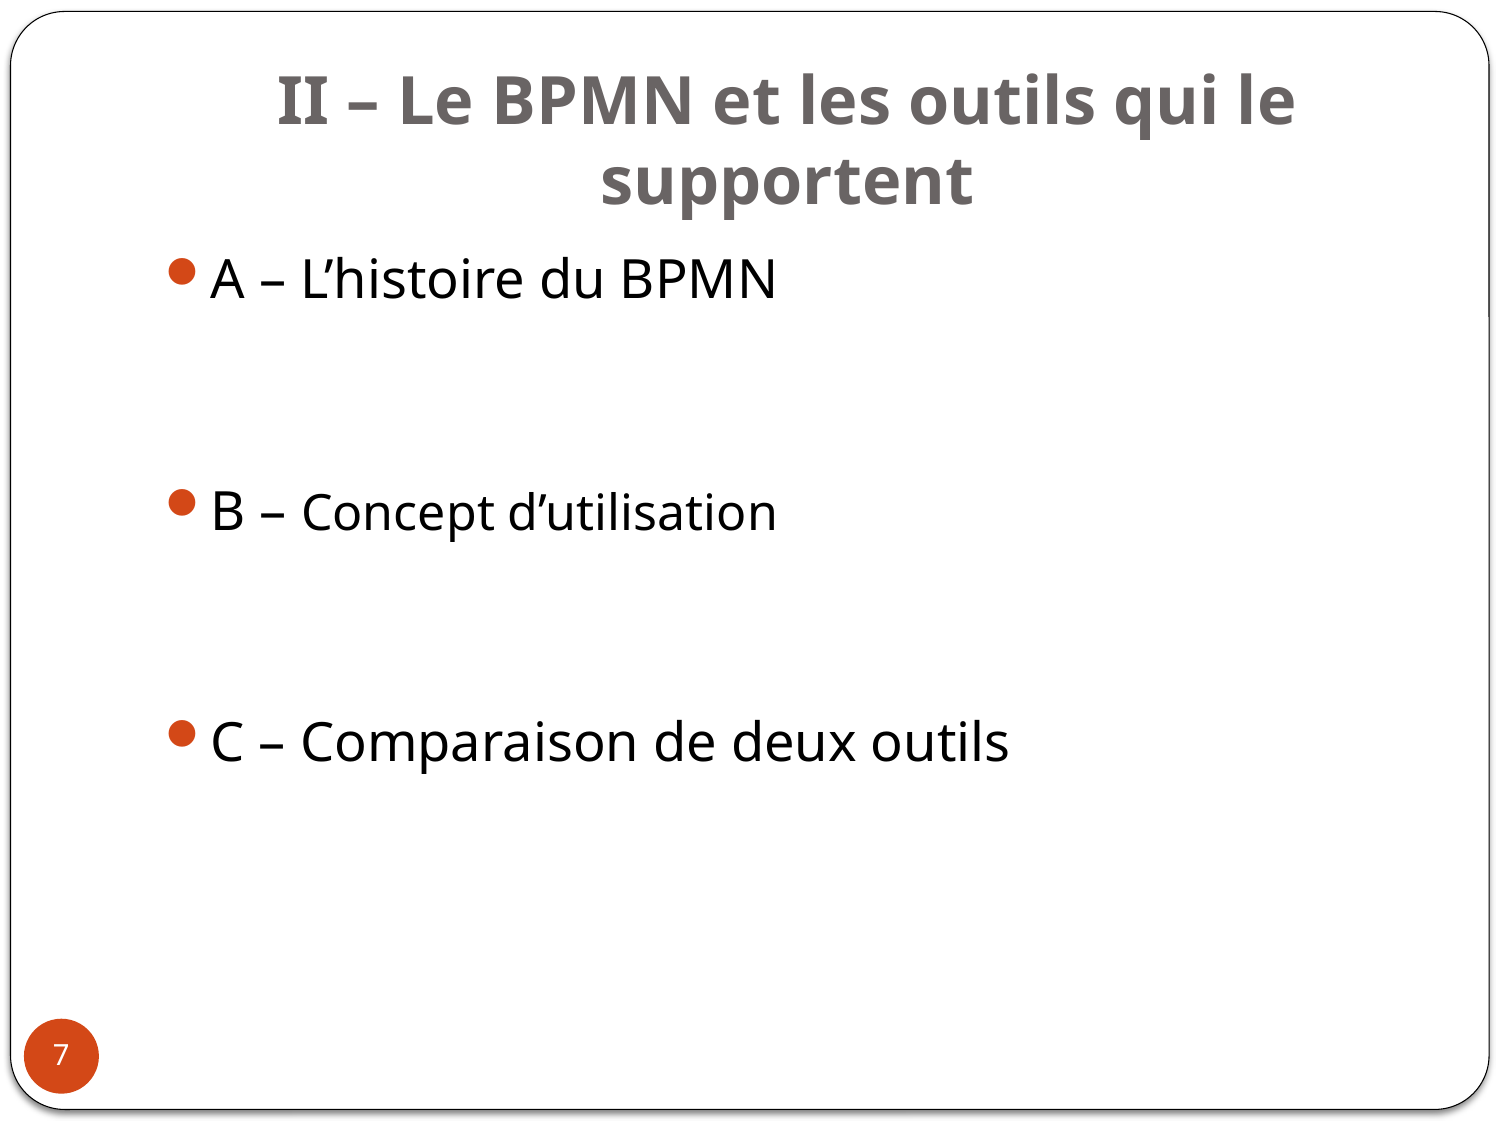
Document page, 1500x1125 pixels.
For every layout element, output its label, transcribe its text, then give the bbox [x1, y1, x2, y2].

slide_number 7 [23, 1018, 99, 1094]
title II – Le BPMN et les outils qui le supportent [150, 42, 1425, 233]
list A – L’histoire du BPMN B – Concept d’utilisation C – Comparaison de deux outils [150, 237, 1425, 988]
